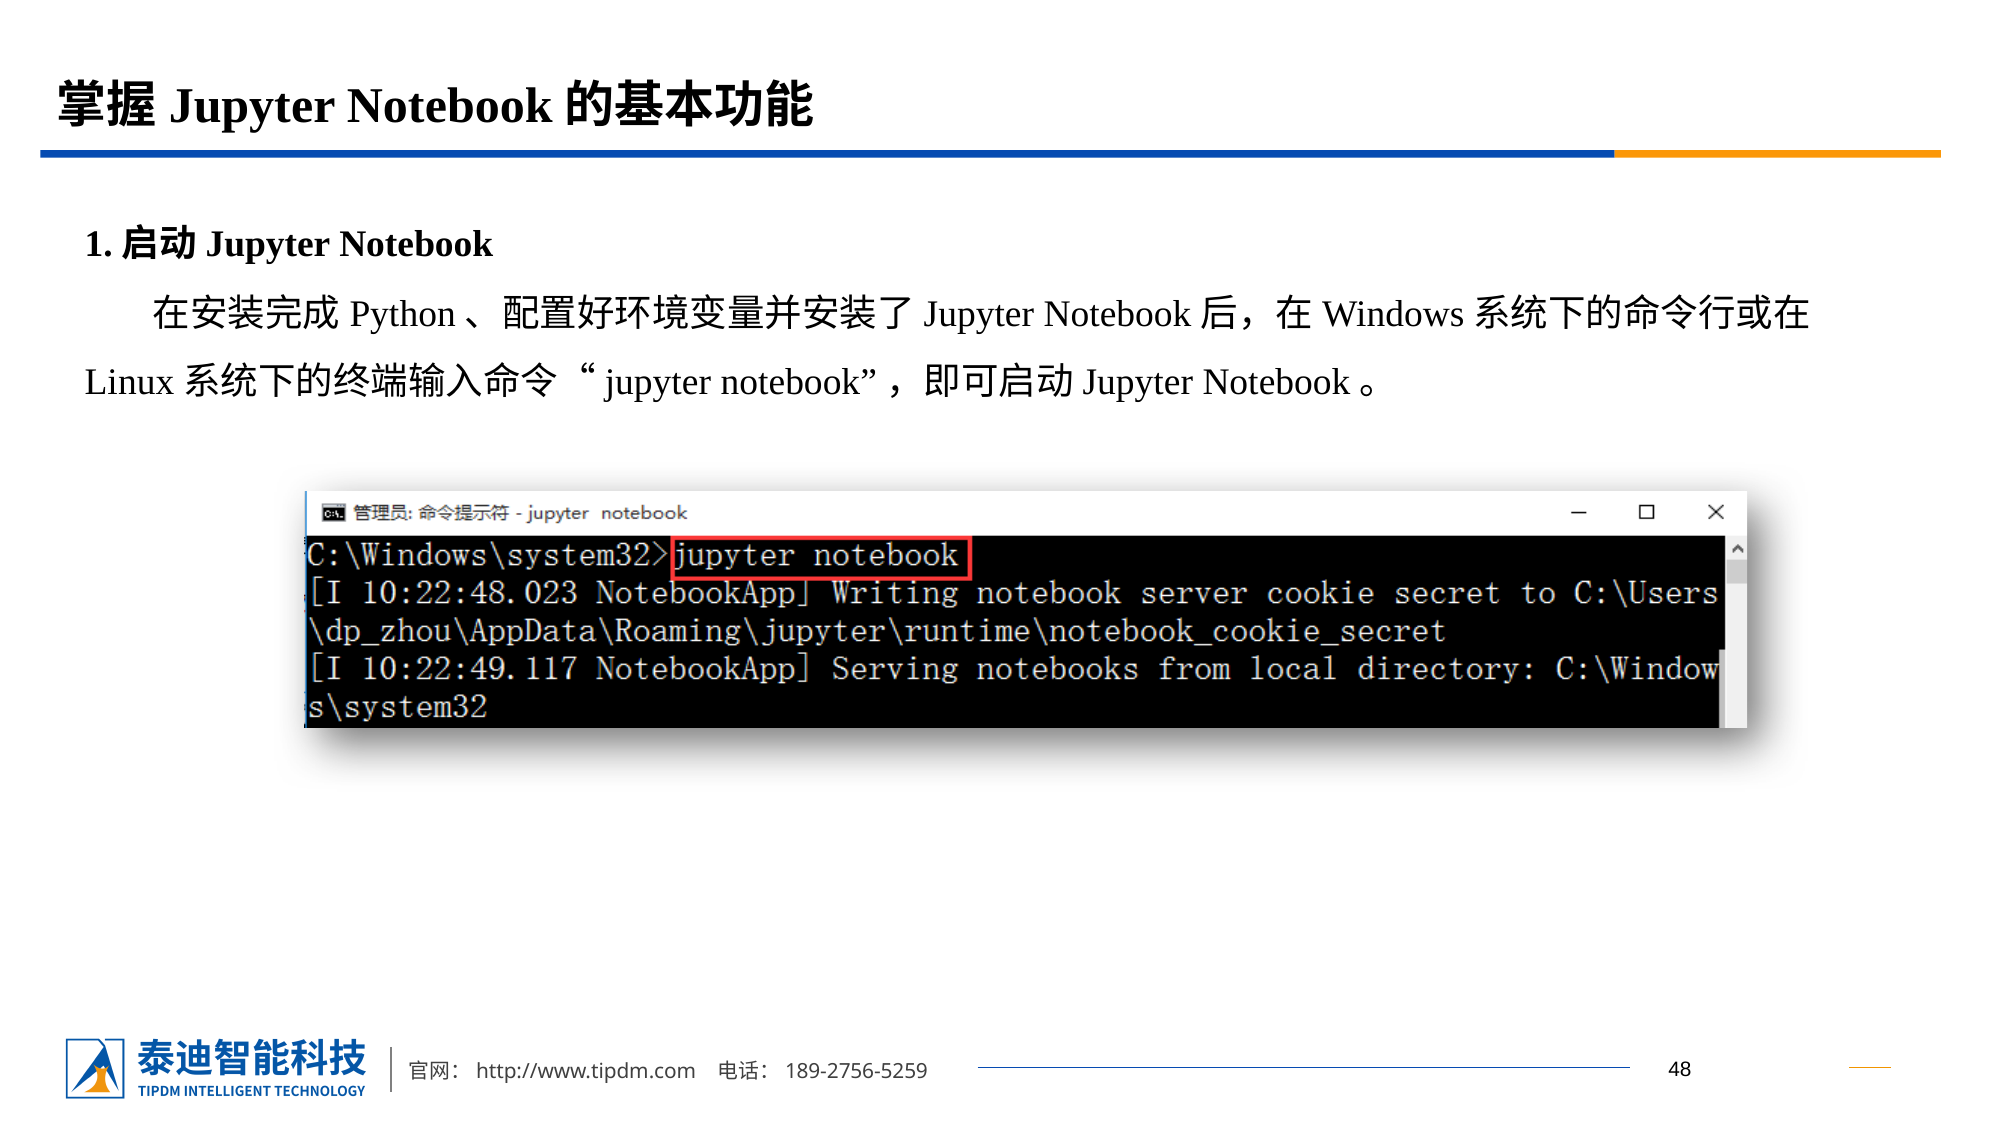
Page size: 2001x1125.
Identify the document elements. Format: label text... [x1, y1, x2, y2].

picture [52, 1028, 378, 1107]
title 掌握Jupyter Notebook的基本功能 [41, 58, 1842, 146]
list 在安装完成Python、配置好环境变量并安装了Jupyter Notebook后，在Windows系统下的命令行或在Linux系统下的终端输入命令“jupyter notebook”，即可启动Jupyter Notebook。 [69, 277, 1892, 919]
picture [303, 491, 1748, 728]
list 1.启动Jupyter Notebook [69, 206, 1892, 277]
